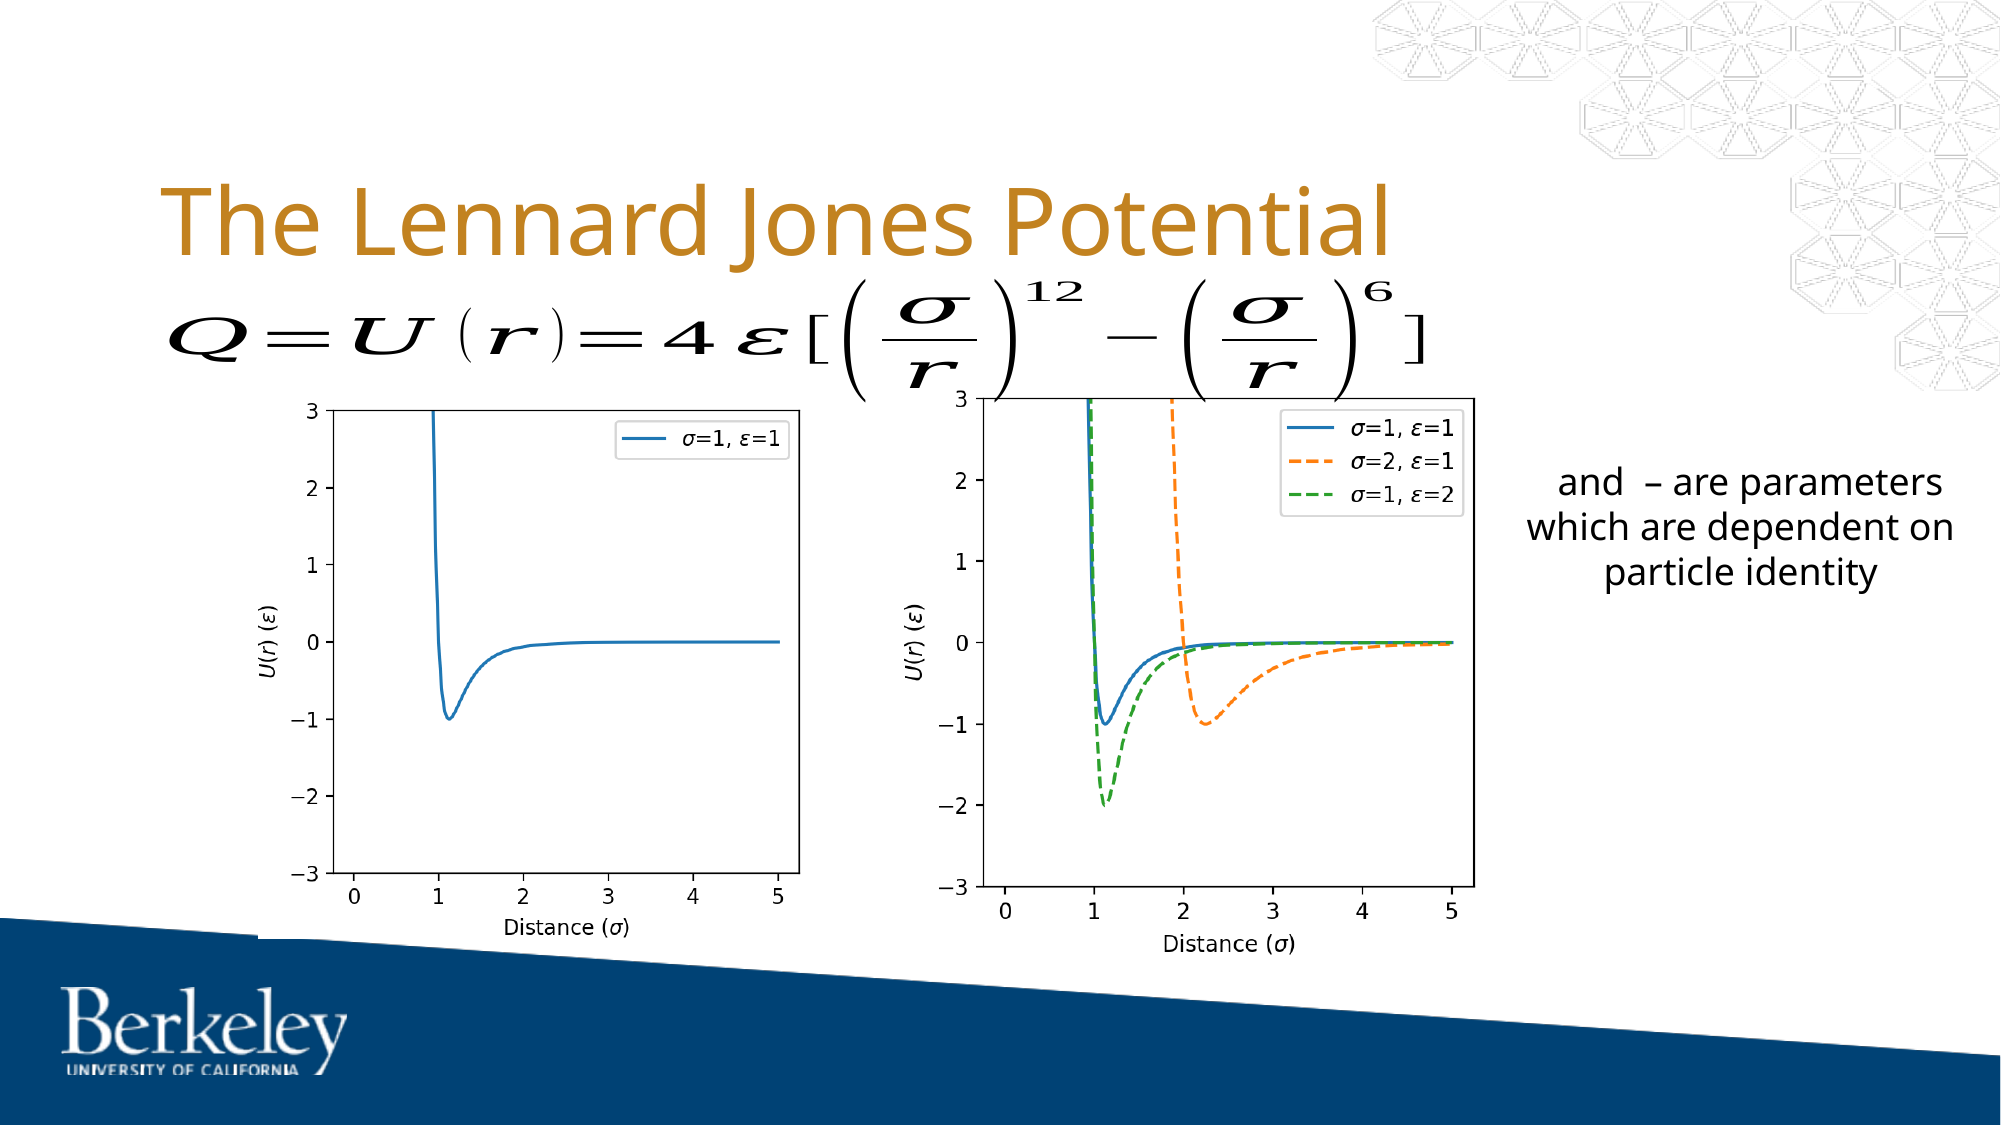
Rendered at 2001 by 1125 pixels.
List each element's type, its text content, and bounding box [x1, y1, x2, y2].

text_box [1339, 282, 1372, 292]
text_box [1370, 282, 1435, 292]
text_box [999, 282, 1036, 292]
picture [903, 322, 1537, 956]
text_box [1076, 282, 1201, 292]
text_box [858, 282, 1001, 292]
picture [258, 338, 860, 940]
text_box The Lennard Jones Potential [102, 93, 1453, 282]
text_box [1042, 282, 1075, 292]
text_box [120, 282, 861, 292]
text_box [1198, 282, 1341, 292]
